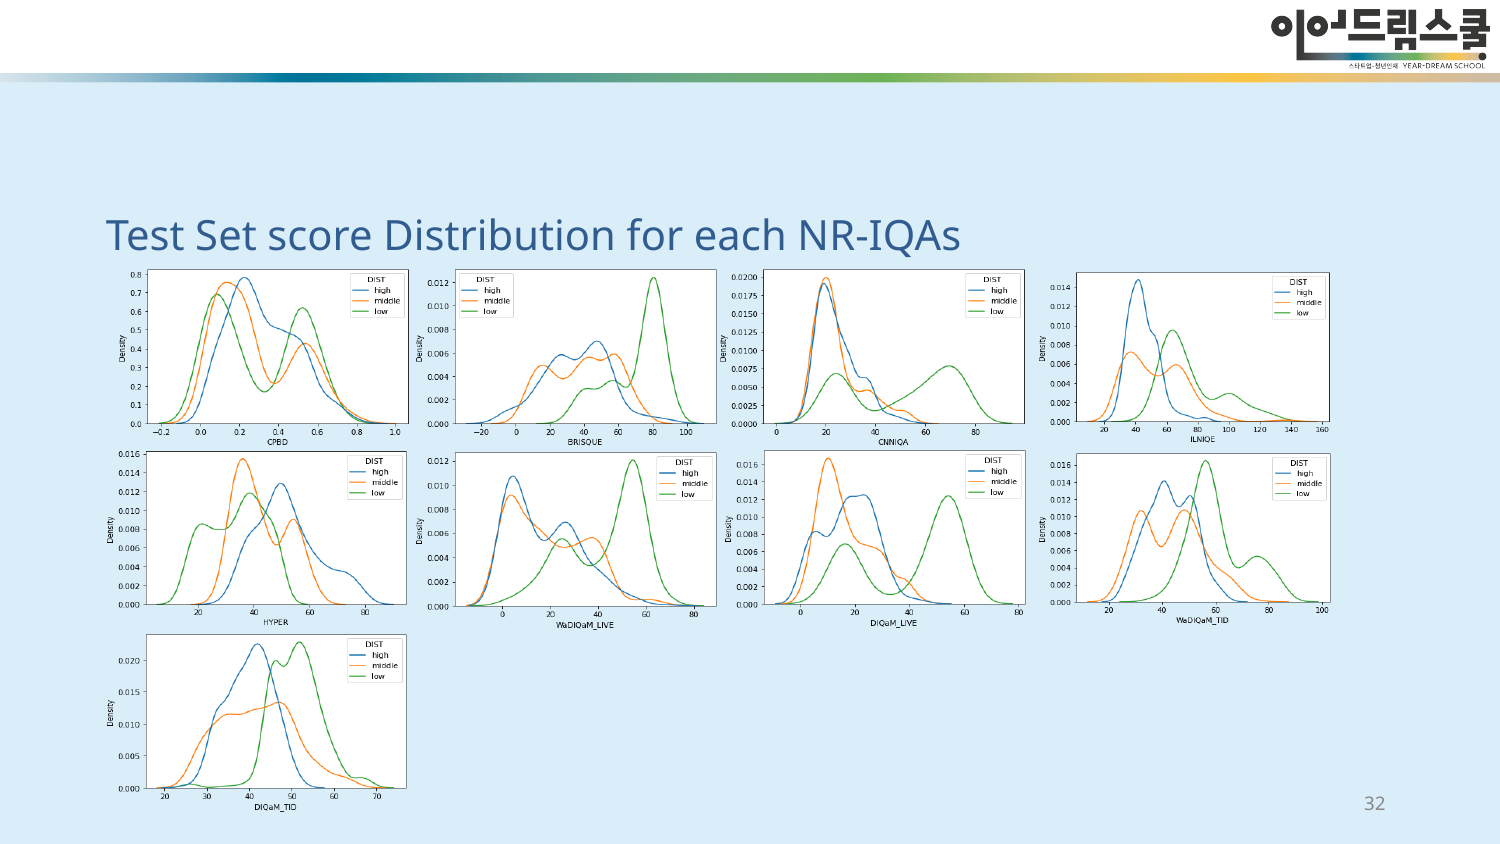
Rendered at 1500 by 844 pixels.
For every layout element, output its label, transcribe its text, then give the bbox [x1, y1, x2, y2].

text_box Test Set score Distribution for each NR-IQAs [90, 185, 1108, 274]
picture [100, 265, 1030, 815]
picture [1033, 268, 1334, 447]
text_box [0, 0, 1500, 83]
picture [1033, 448, 1334, 628]
slide_number 32 [1059, 782, 1397, 827]
